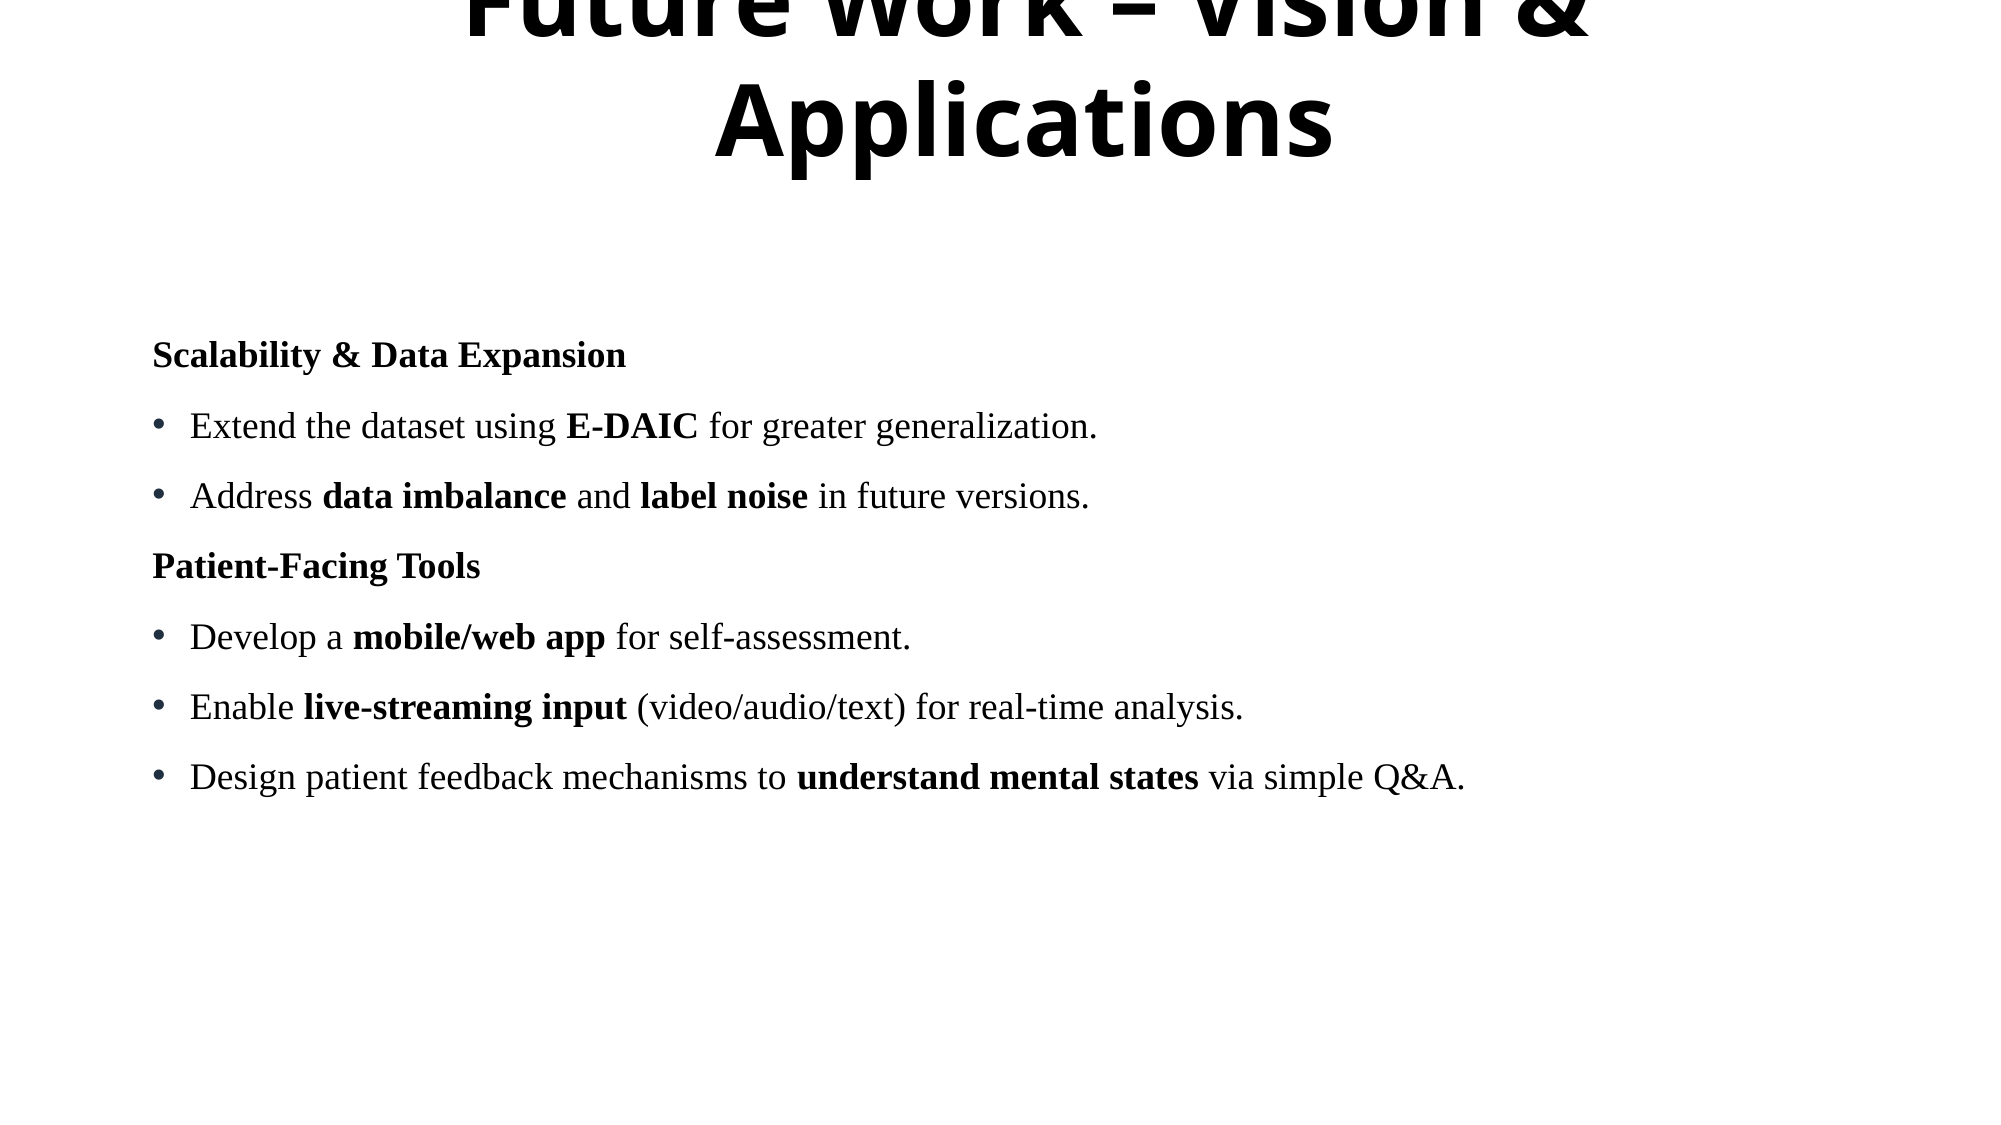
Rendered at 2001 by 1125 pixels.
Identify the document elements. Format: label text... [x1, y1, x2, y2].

title Future Work – Vision & Applications [137, 59, 1915, 185]
list Scalability & Data Expansion Extend the dataset using E-DAIC for greater generalization. Address data imbalance and label noise in future versions. Patient-Facing Tools Develop a mobile/web app for self-assessment. Enable live-streaming input (video/audio/text) for real-time analysis. Design patient feedback mechanisms to understand mental states via simple Q&A. [137, 318, 1863, 1014]
